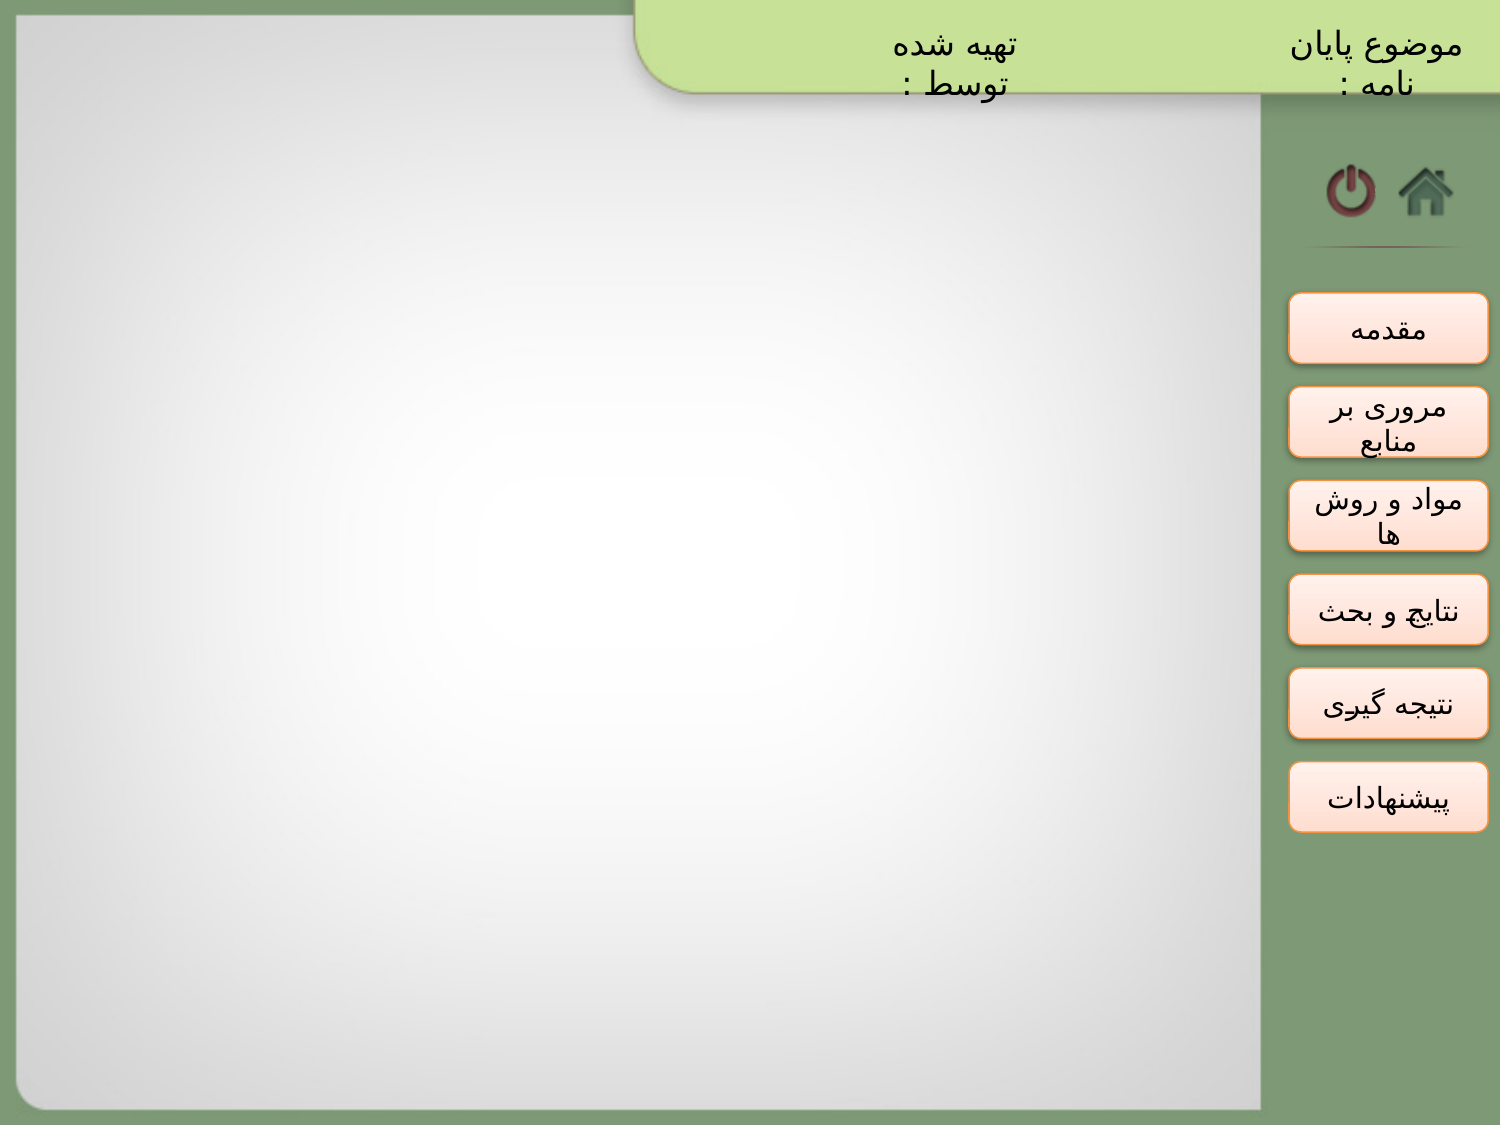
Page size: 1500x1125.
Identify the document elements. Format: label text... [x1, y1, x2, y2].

text_box پیشنهادات [1288, 760, 1490, 833]
text_box مروری بر منابع [1288, 385, 1490, 458]
text_box مقدمه [1288, 292, 1490, 365]
text_box تهیه شده توسط : [832, 14, 1079, 110]
text_box نتیجه گیری [1288, 667, 1490, 740]
text_box مواد و روش ها [1288, 479, 1490, 552]
text_box نتایج و بحث [1288, 573, 1490, 646]
text_box موضوع پایان نامه : [1253, 14, 1500, 110]
picture [0, 0, 1500, 1125]
